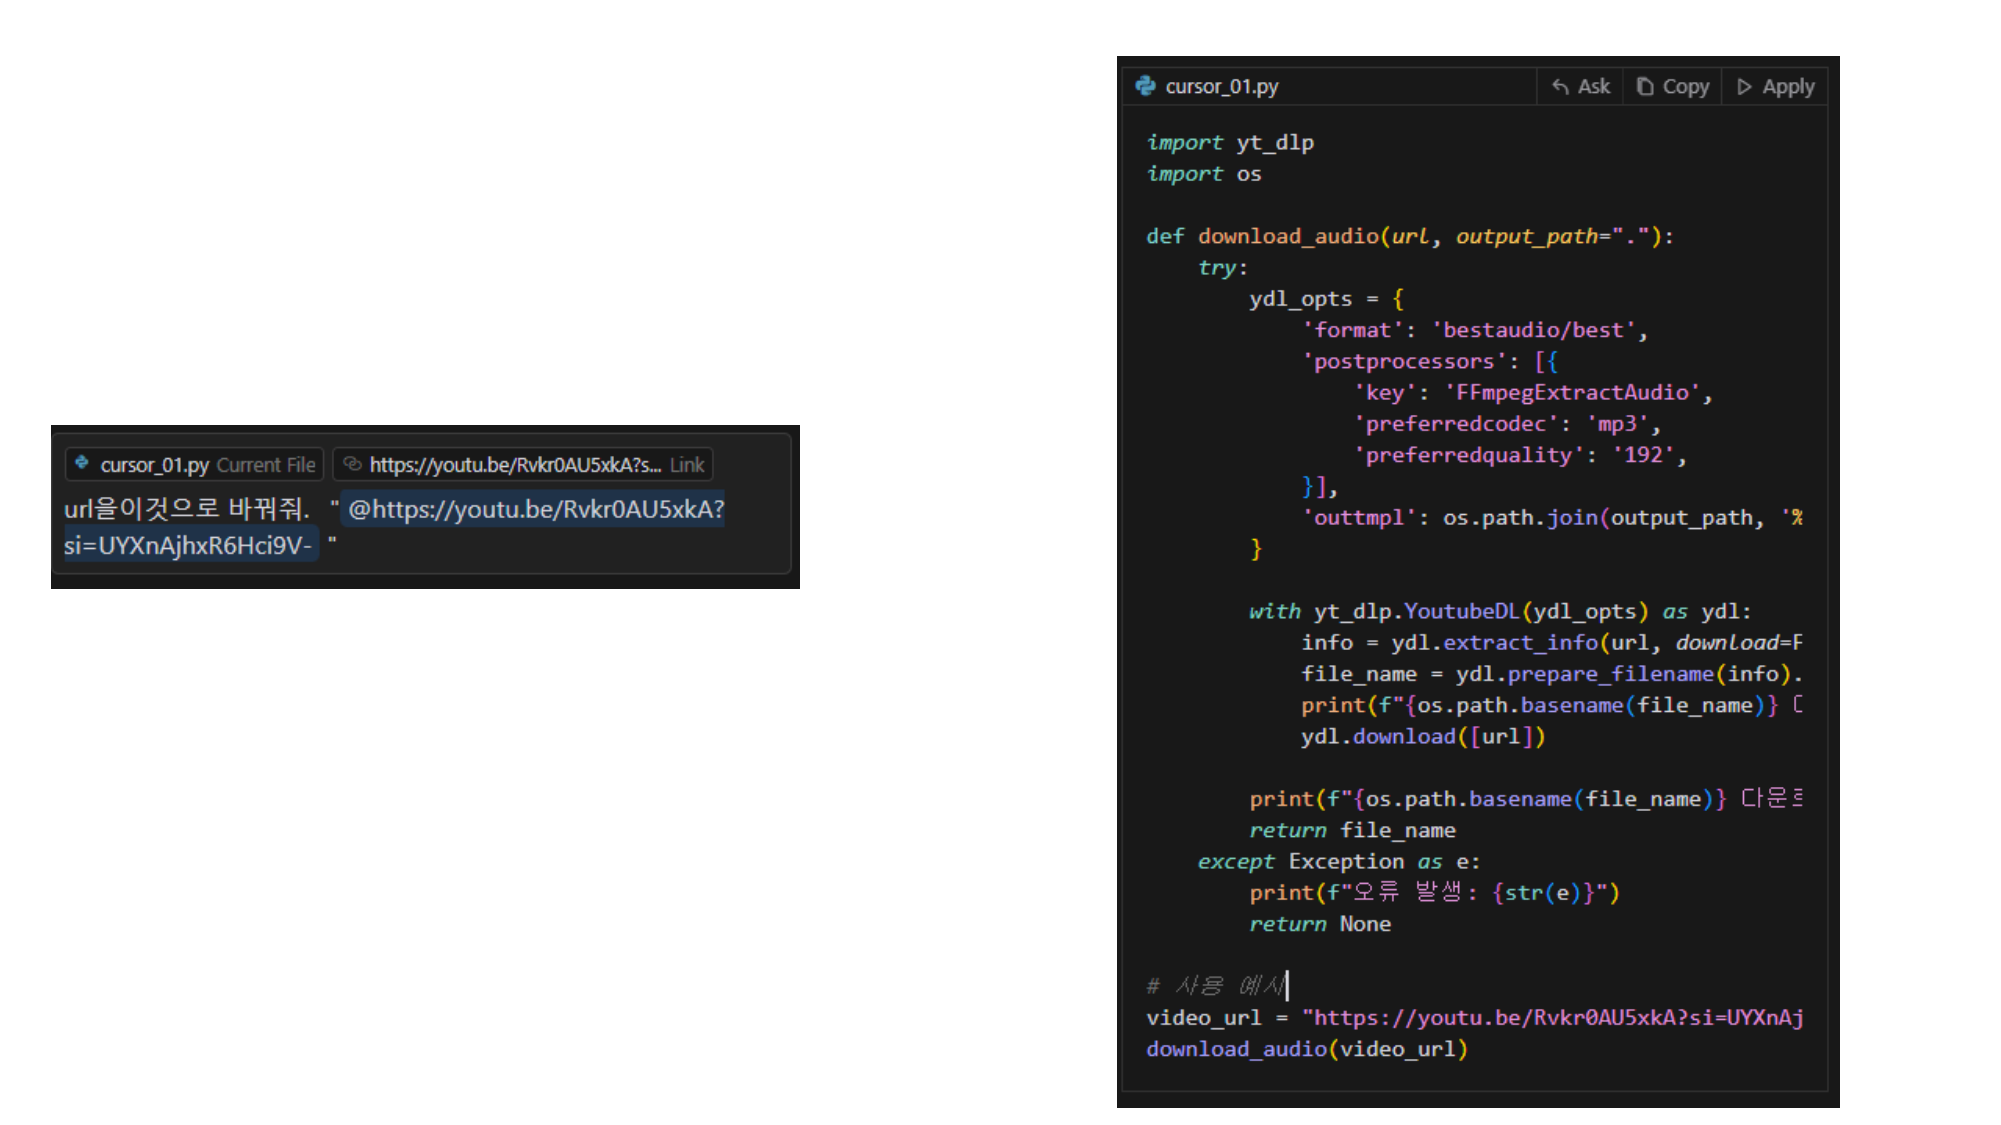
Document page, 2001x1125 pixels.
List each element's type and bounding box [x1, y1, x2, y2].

picture [50, 425, 801, 589]
picture [1116, 55, 1840, 1109]
